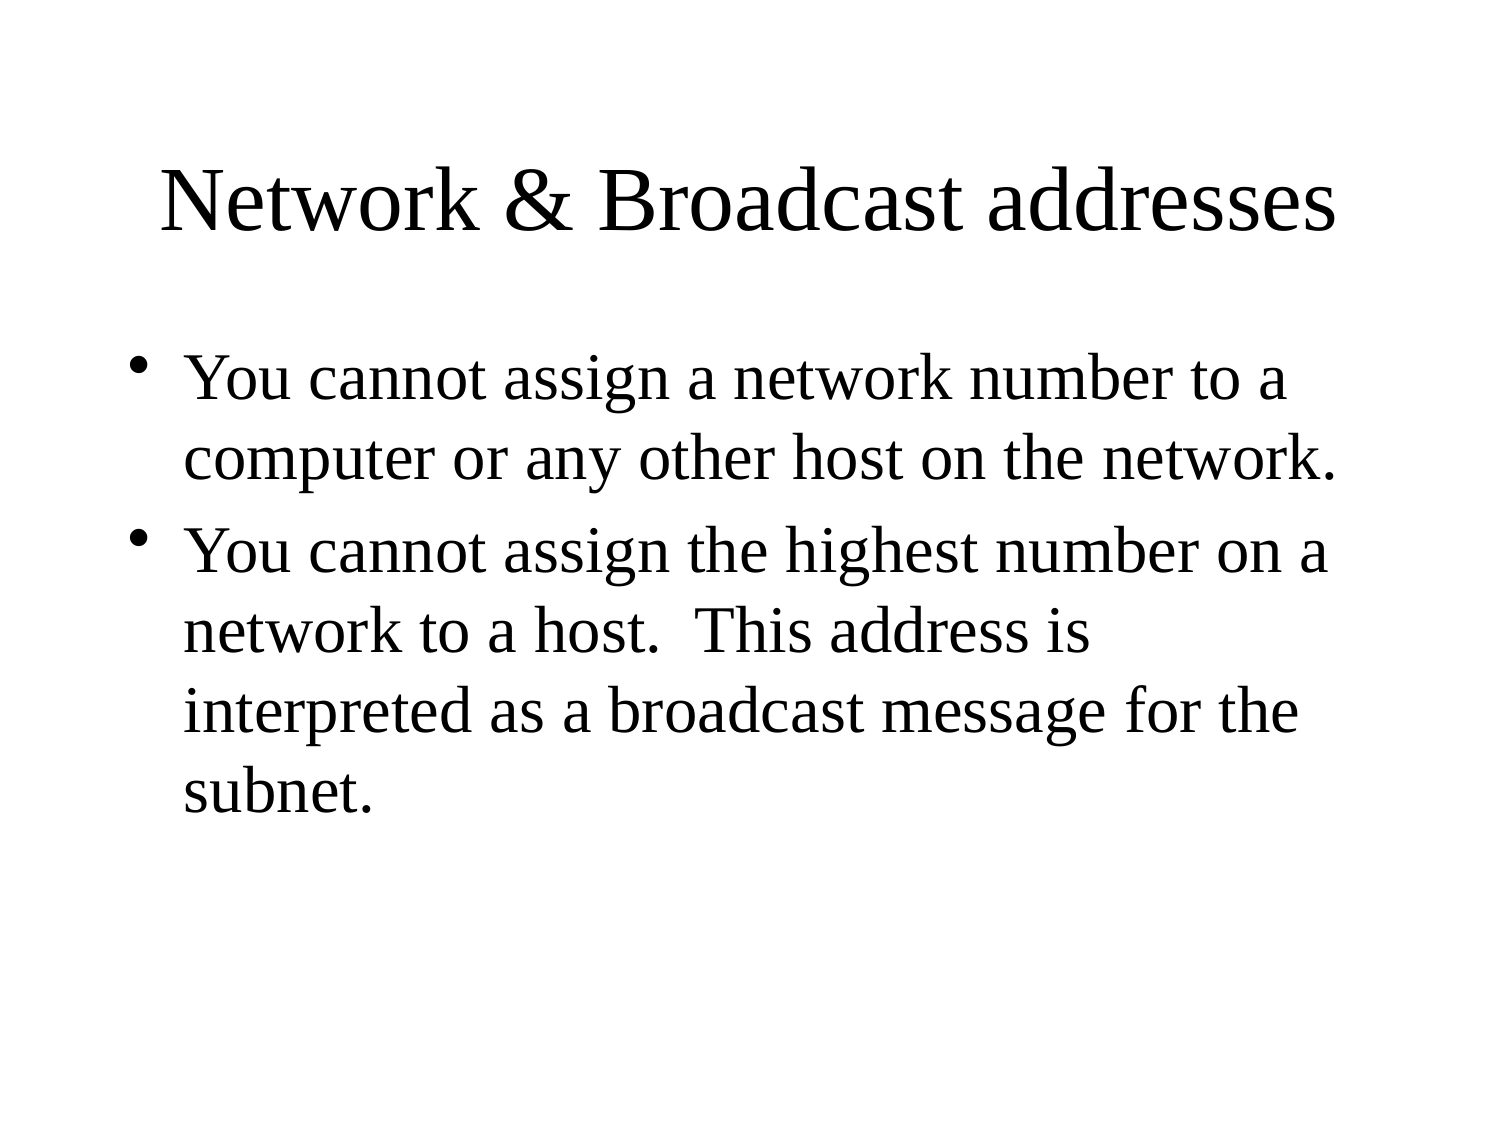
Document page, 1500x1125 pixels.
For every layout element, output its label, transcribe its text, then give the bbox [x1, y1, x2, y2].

list You cannot assign a network number to a computer or any other host on the network. You cannot assign the highest number on a network to a host. This address is interpreted as a broadcast message for the subnet. [112, 324, 1388, 1000]
title Network & Broadcast addresses [112, 99, 1388, 288]
